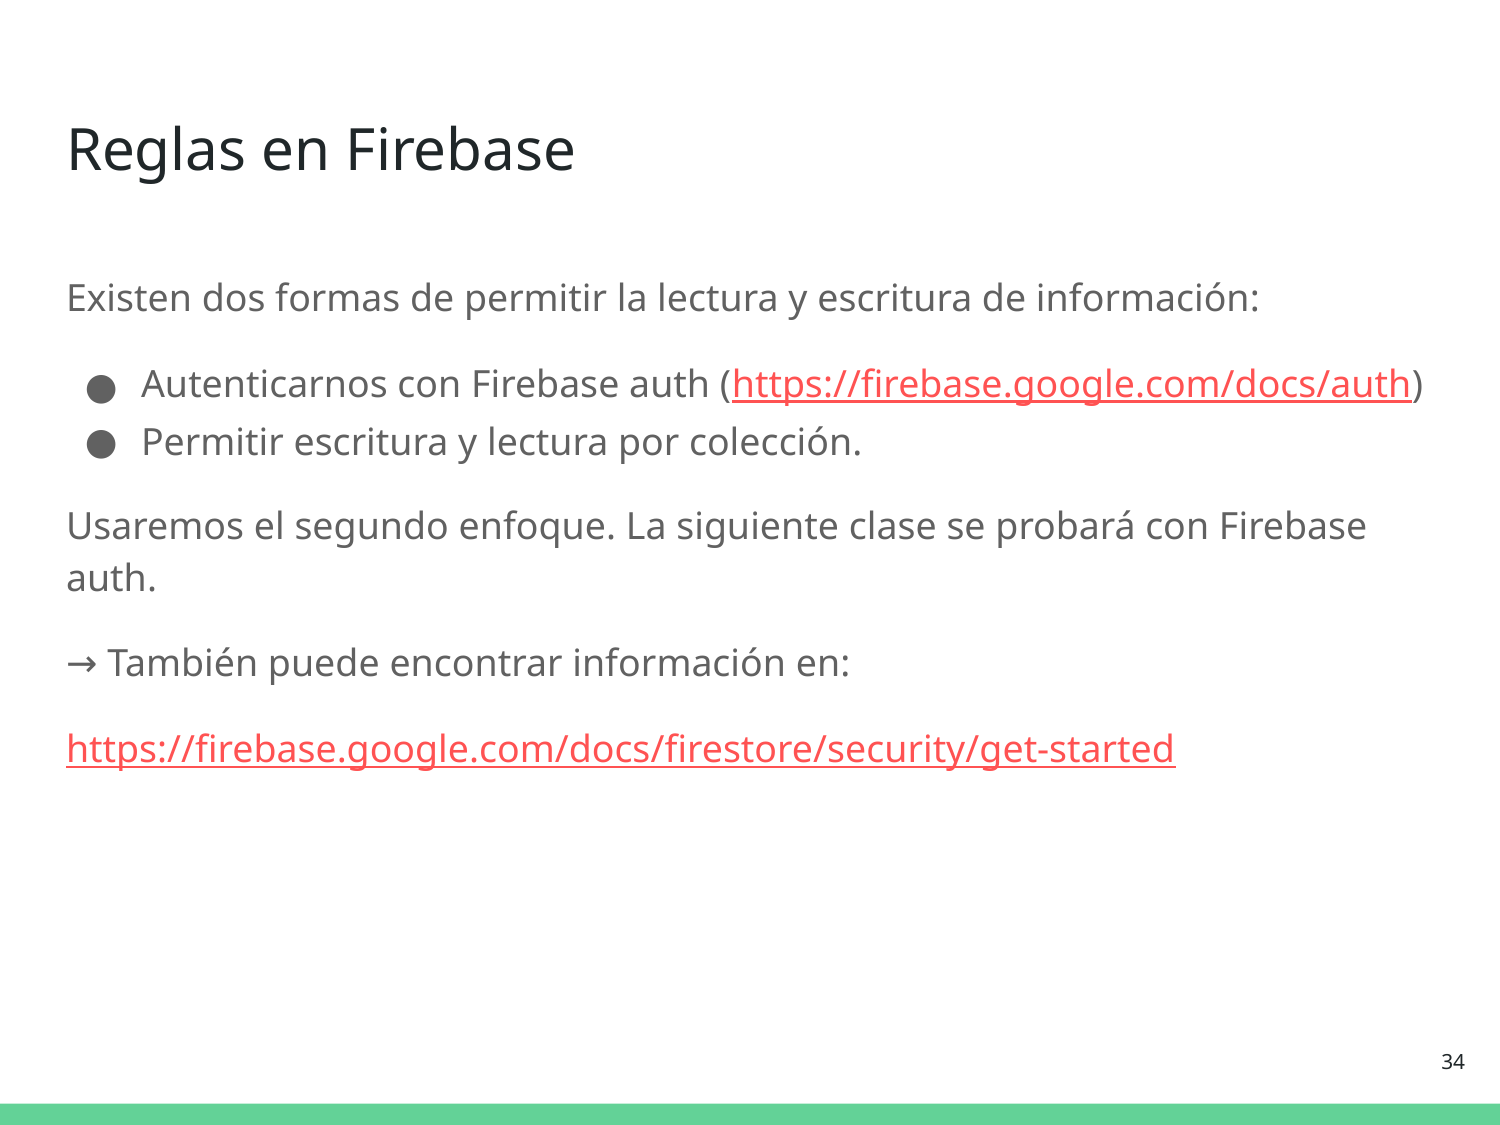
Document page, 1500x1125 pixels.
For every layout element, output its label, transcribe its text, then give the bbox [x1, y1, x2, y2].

list Existen dos formas de permitir la lectura y escritura de información: Autenticarnos con Firebase auth (https://firebase.google.com/docs/auth) Permitir escritura y lectura por colección. Usaremos el segundo enfoque. La siguiente clase se probará con Firebase auth. → También puede encontrar información en: https://firebase.google.com/docs/firestore/security/get-started [51, 252, 1449, 1000]
slide_number ‹#› [1389, 1019, 1480, 1106]
title Reglas en Firebase [51, 97, 1449, 223]
